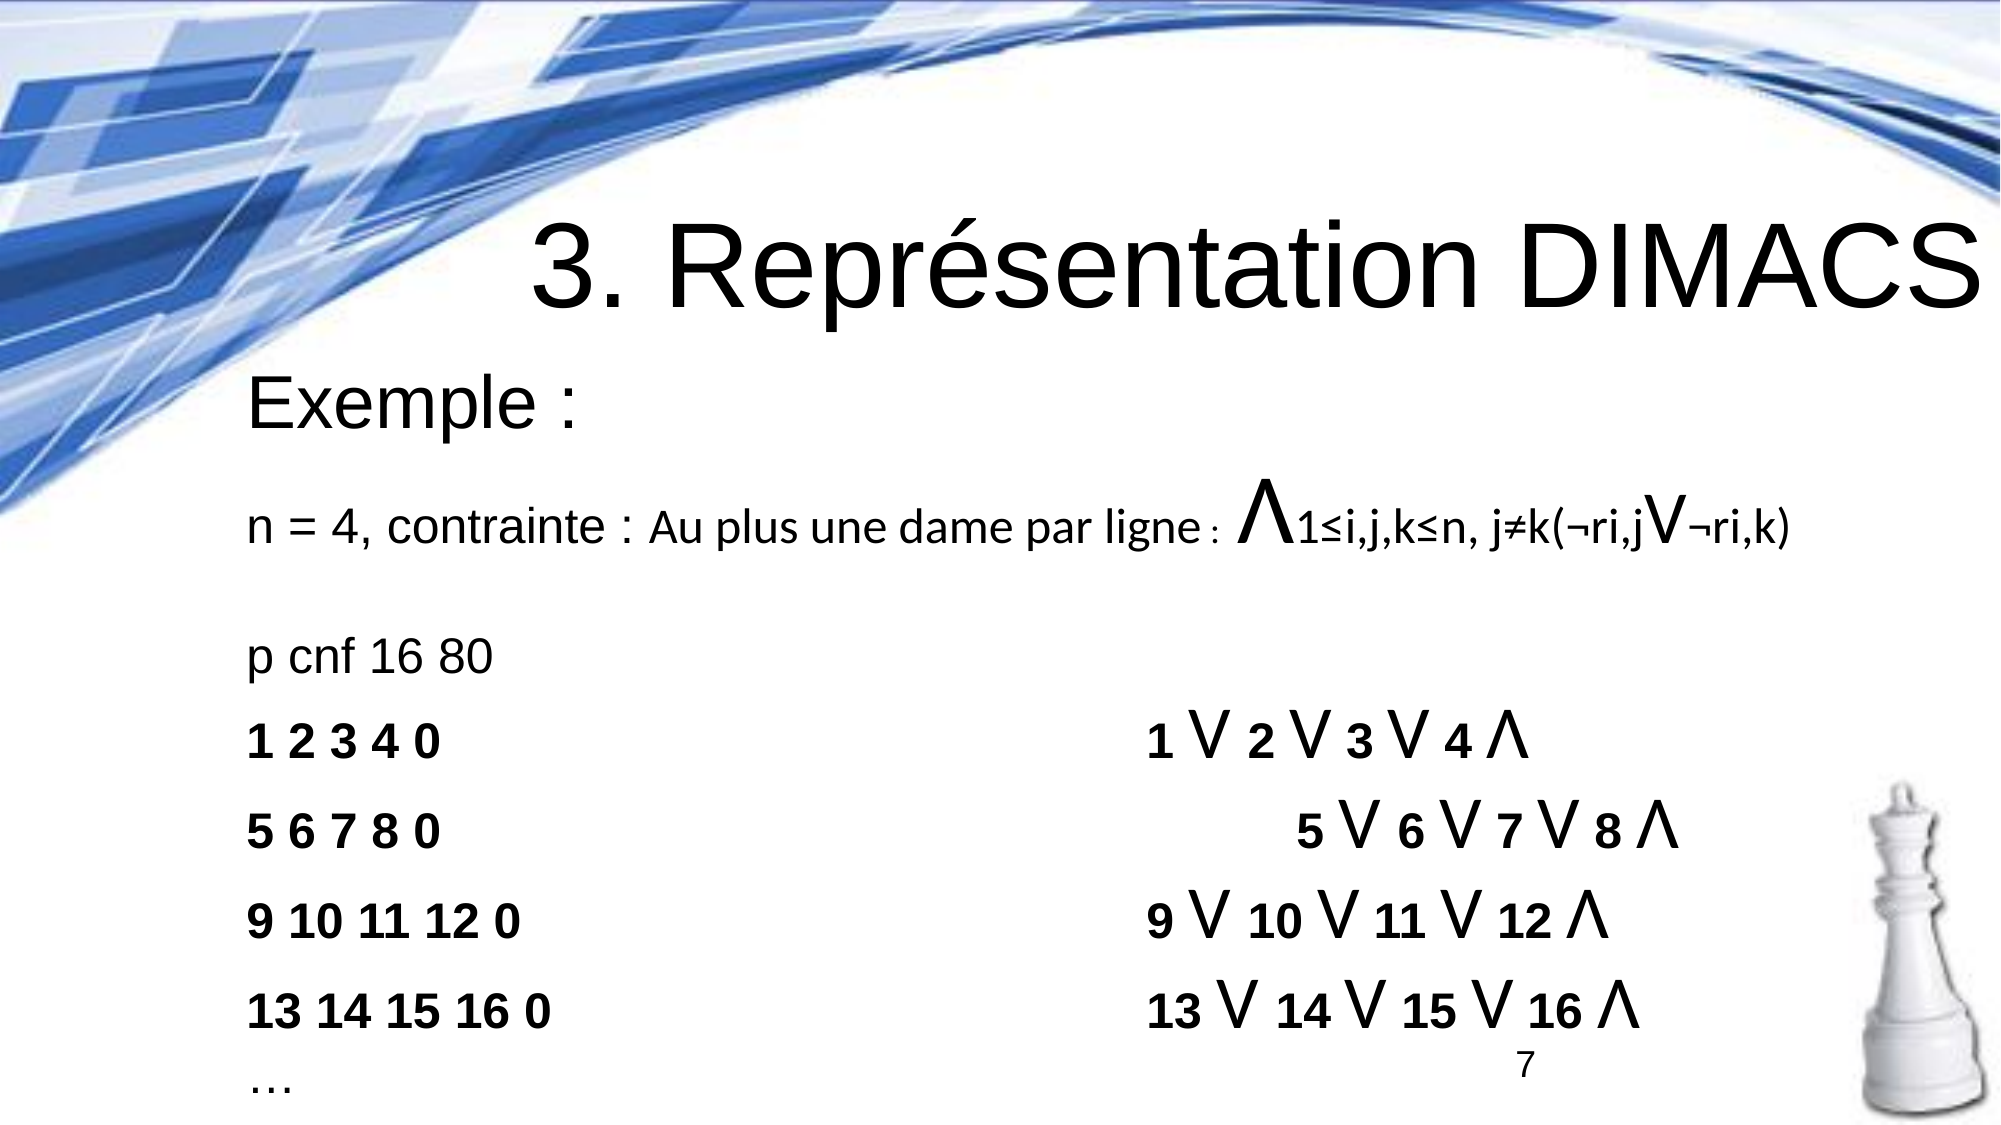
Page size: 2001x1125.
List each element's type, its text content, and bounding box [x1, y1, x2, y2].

picture [0, 0, 2001, 1125]
title 3. Représentation DIMACS [258, 104, 2000, 349]
subtitle Exemple : n = 4, contrainte : Au plus une dame par ligne : Λ1≤i,j,k≤n, j≠k(¬ri,jV¬ri,k) p cnf 16 80 1 2 3 4 0 1 V 2 V 3 V 4 Λ 5 6 7 8 0 5 V 6 V 7 V 8 Λ 9 10 11 12 0 9 V 10 V 11 V 12 Λ 13 14 15 16 0 13 V 14 V 15 V 16 Λ … [231, 338, 1900, 1125]
slide_number ‹#› [1500, 1032, 1951, 1093]
